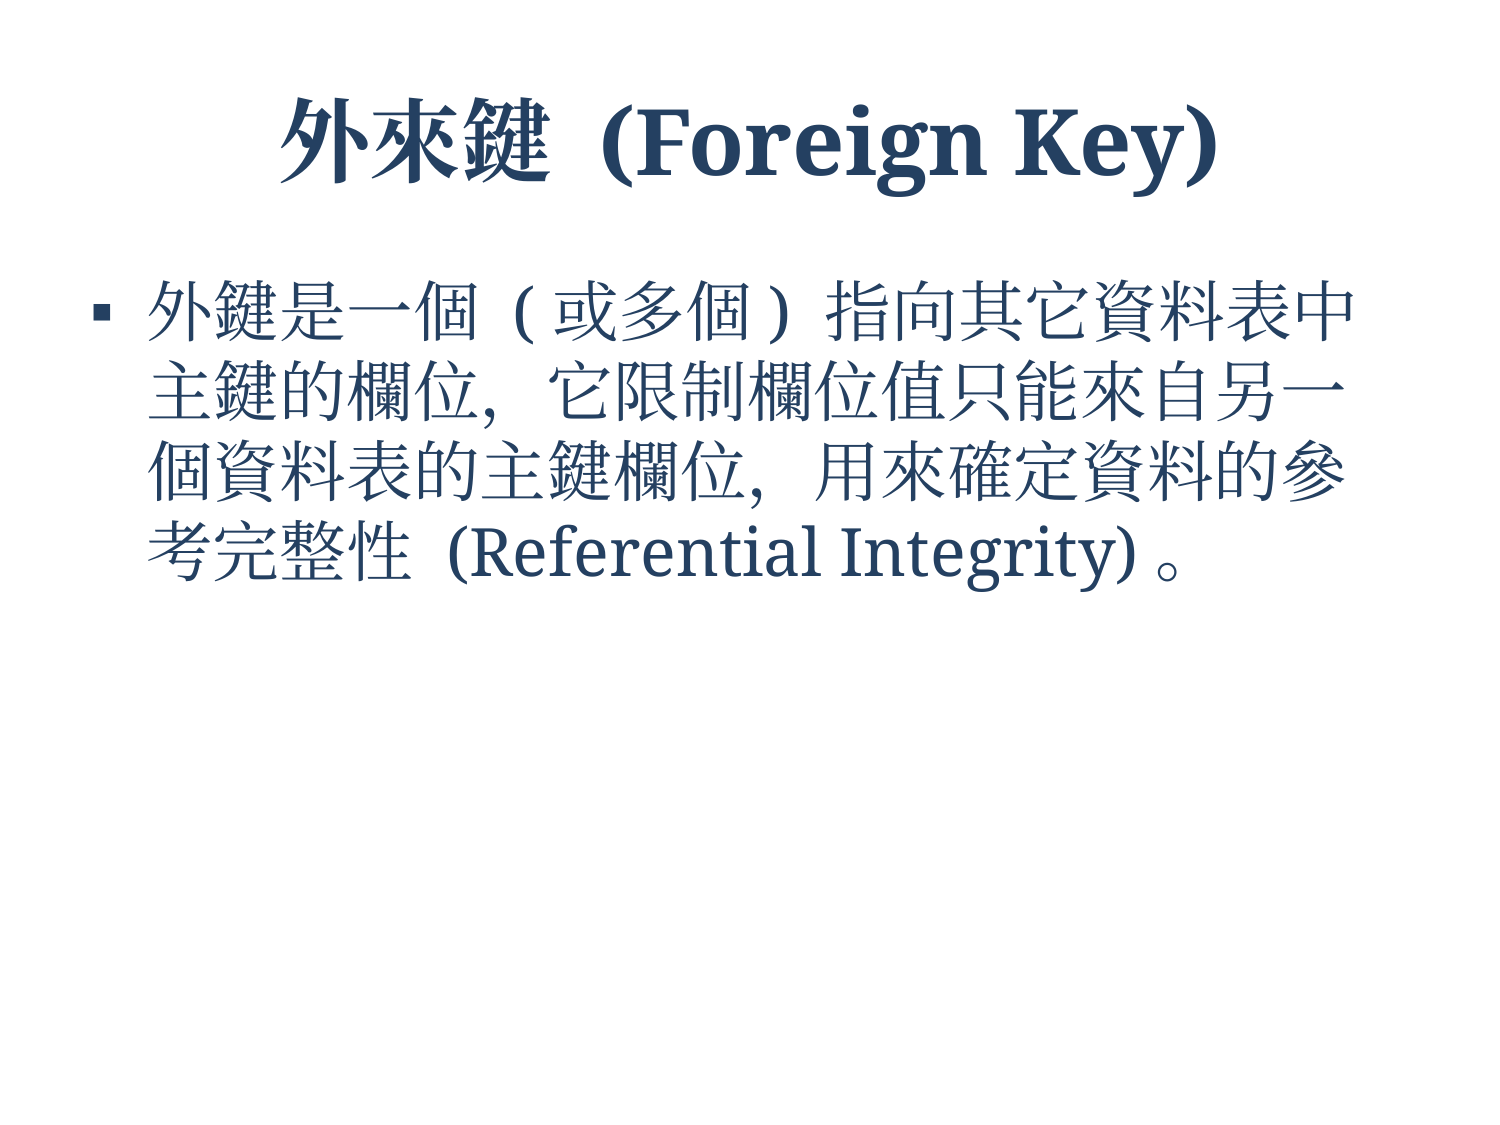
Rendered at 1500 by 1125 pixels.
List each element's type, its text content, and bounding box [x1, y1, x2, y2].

list 外鍵是一個 (或多個) 指向其它資料表中主鍵的欄位，它限制欄位值只能來自另一個資料表的主鍵欄位，用來確定資料的參考完整性 (Referential Integrity)。 [75, 262, 1425, 1005]
title 外來鍵 (Foreign Key) [75, 45, 1425, 233]
